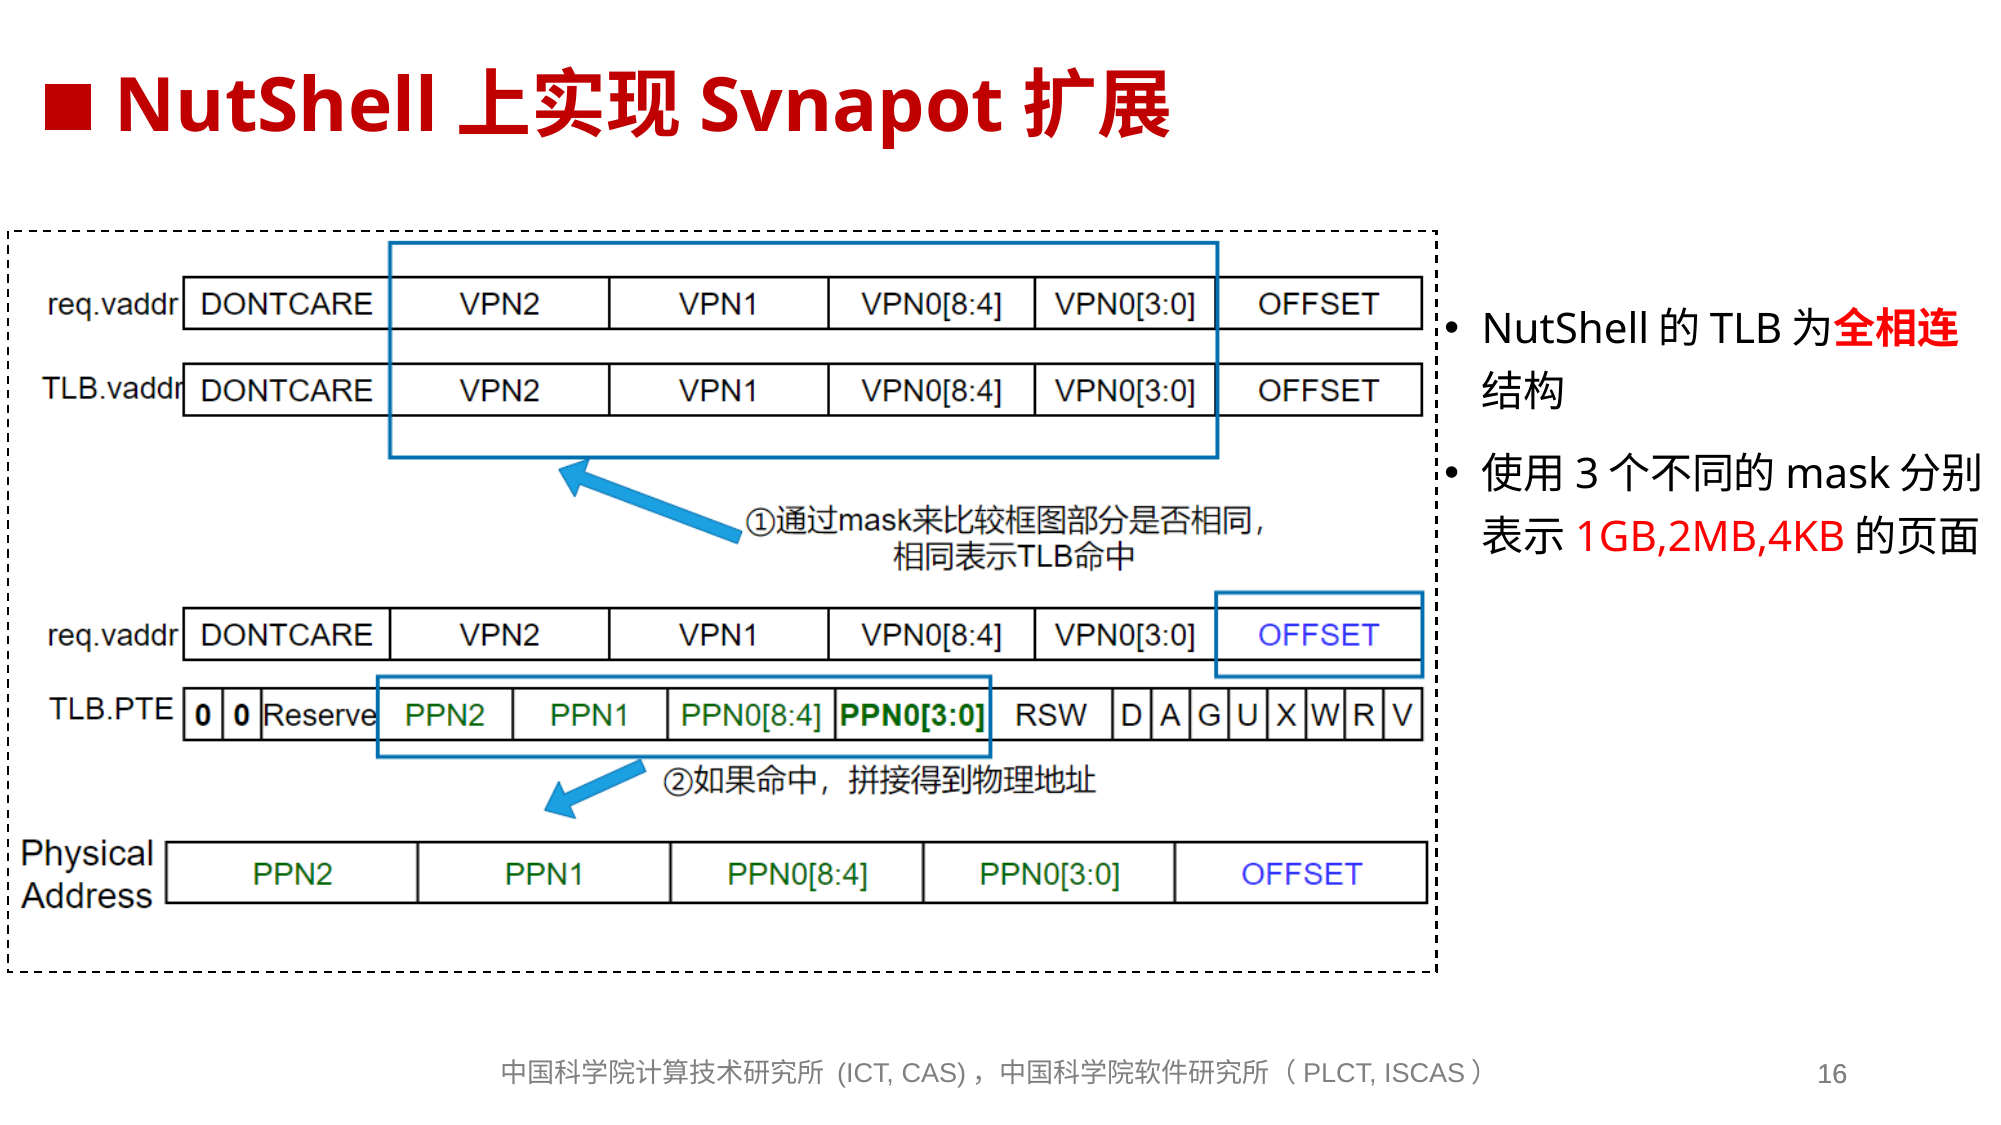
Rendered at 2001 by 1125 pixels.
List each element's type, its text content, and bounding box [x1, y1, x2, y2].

list NutShell的TLB为全相连结构 使用3个不同的mask分别表示1GB,2MB,4KB的页面 [1480, 281, 2000, 607]
title NutShell上实现Svnapot扩展 [99, 52, 1920, 163]
text_box [7, 230, 1438, 973]
picture [15, 223, 1480, 924]
